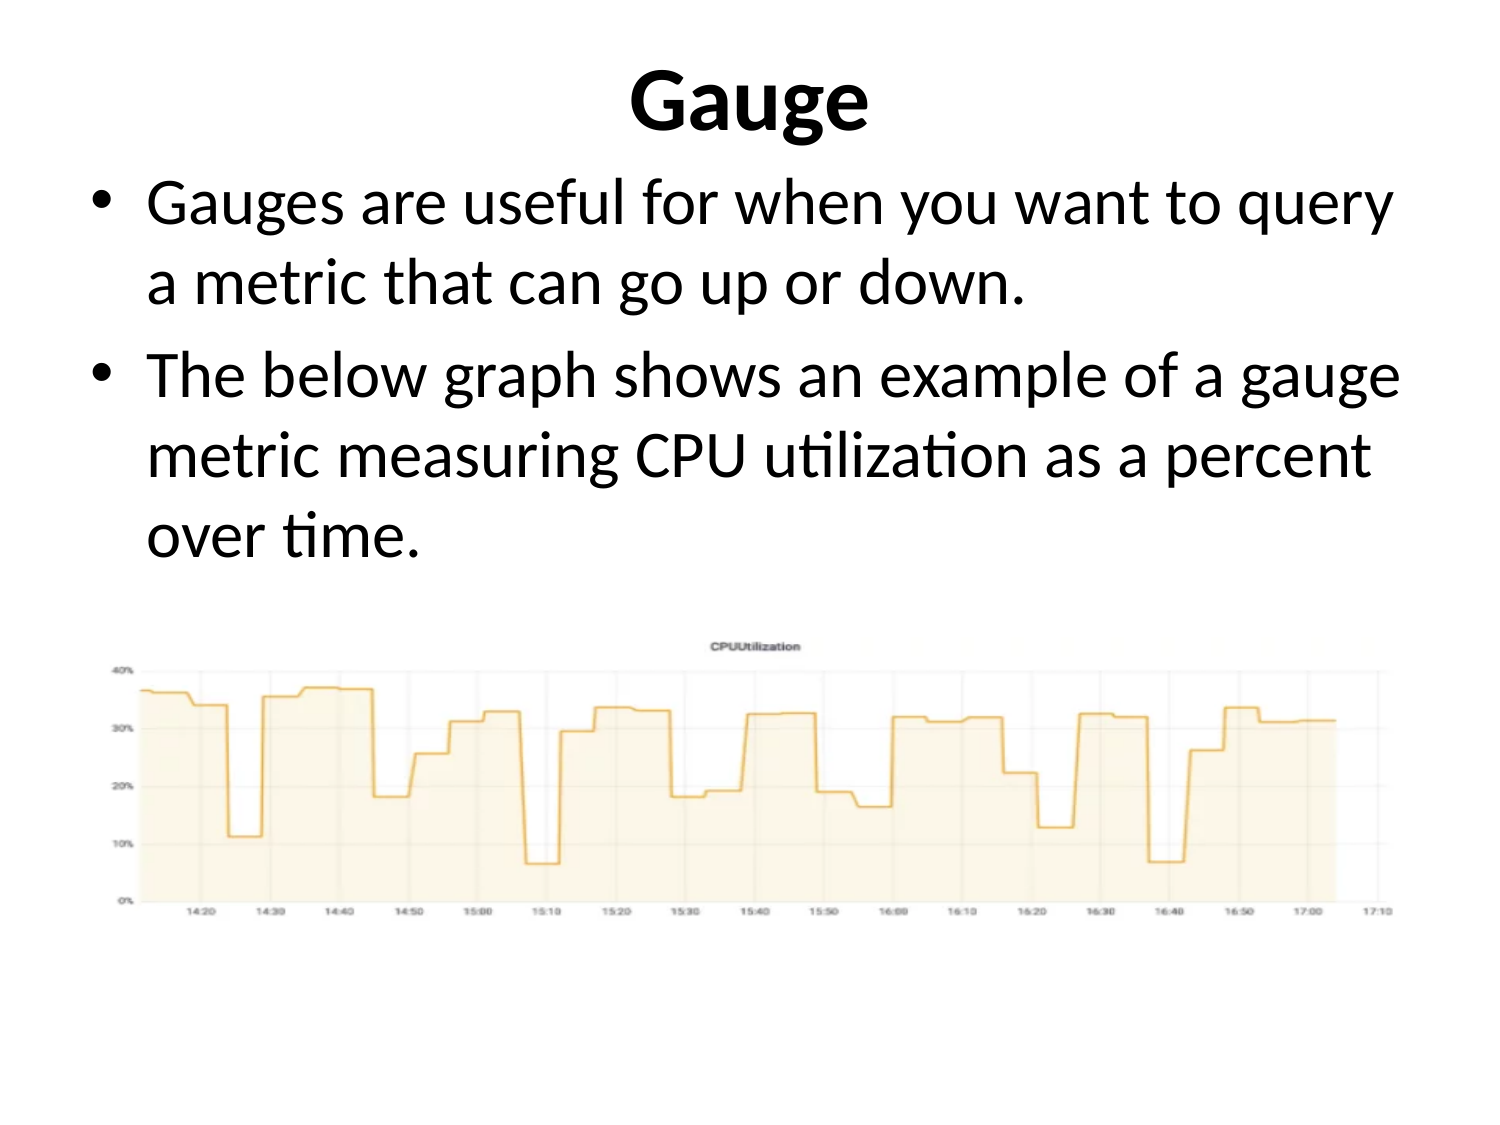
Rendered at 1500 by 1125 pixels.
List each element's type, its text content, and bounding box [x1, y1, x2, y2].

title Gauge [75, 0, 1425, 150]
picture [104, 637, 1404, 924]
list Gauges are useful for when you want to query a metric that can go up or down. The below graph shows an example of a gauge metric measuring CPU utilization as a percent over time. [75, 150, 1425, 893]
